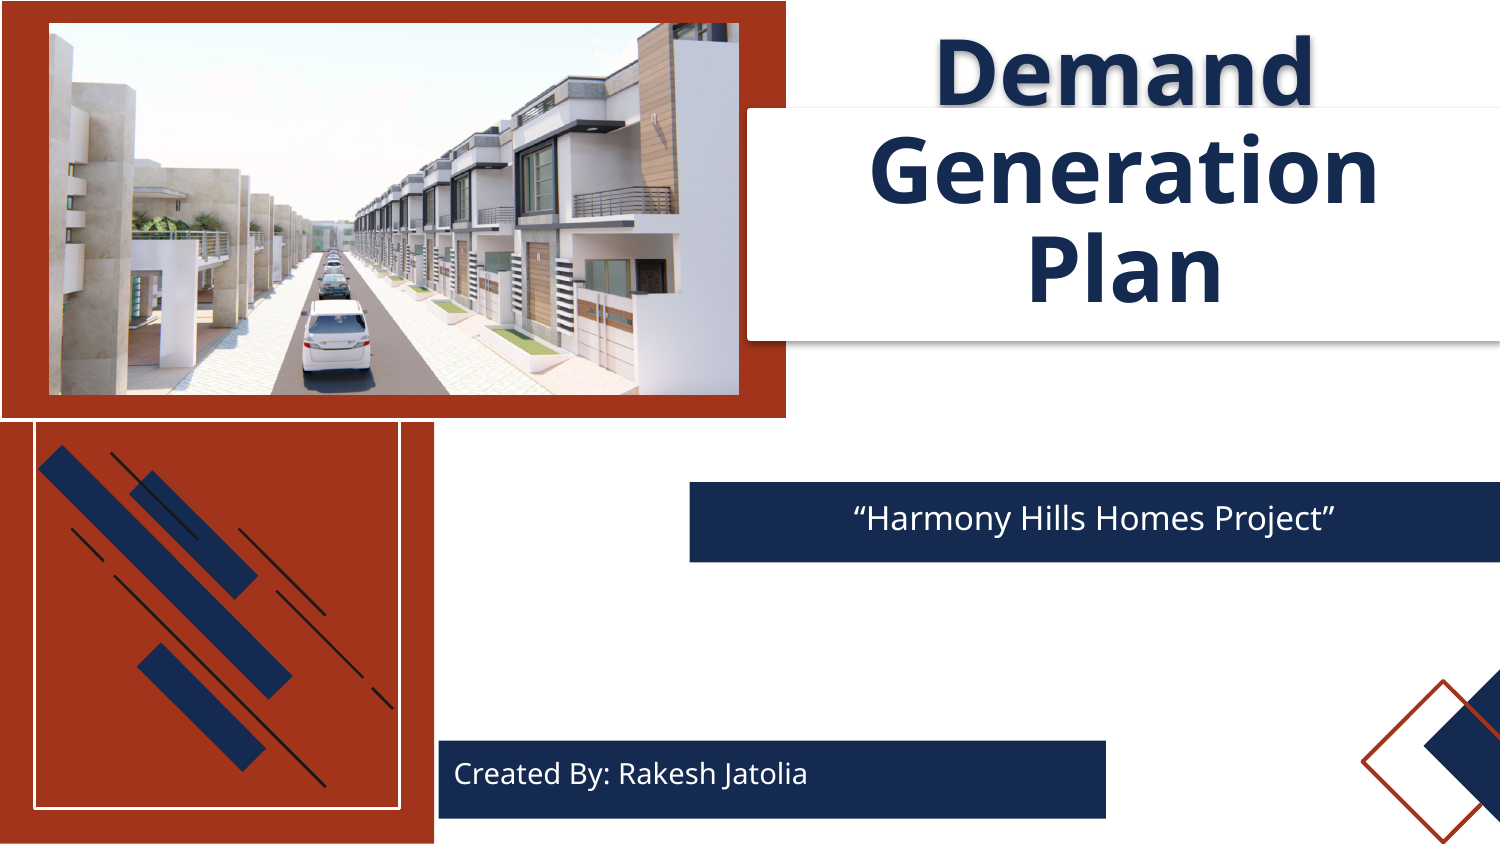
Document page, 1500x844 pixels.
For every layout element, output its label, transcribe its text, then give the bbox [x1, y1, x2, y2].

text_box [37, 444, 395, 789]
title Demand Generation Plan [747, 108, 1500, 341]
subtitle “Harmony Hills Homes Project” [689, 482, 1500, 563]
text_box Created By: Rakesh Jatolia [438, 740, 1106, 819]
picture [49, 23, 739, 395]
text_box [0, 0, 790, 422]
